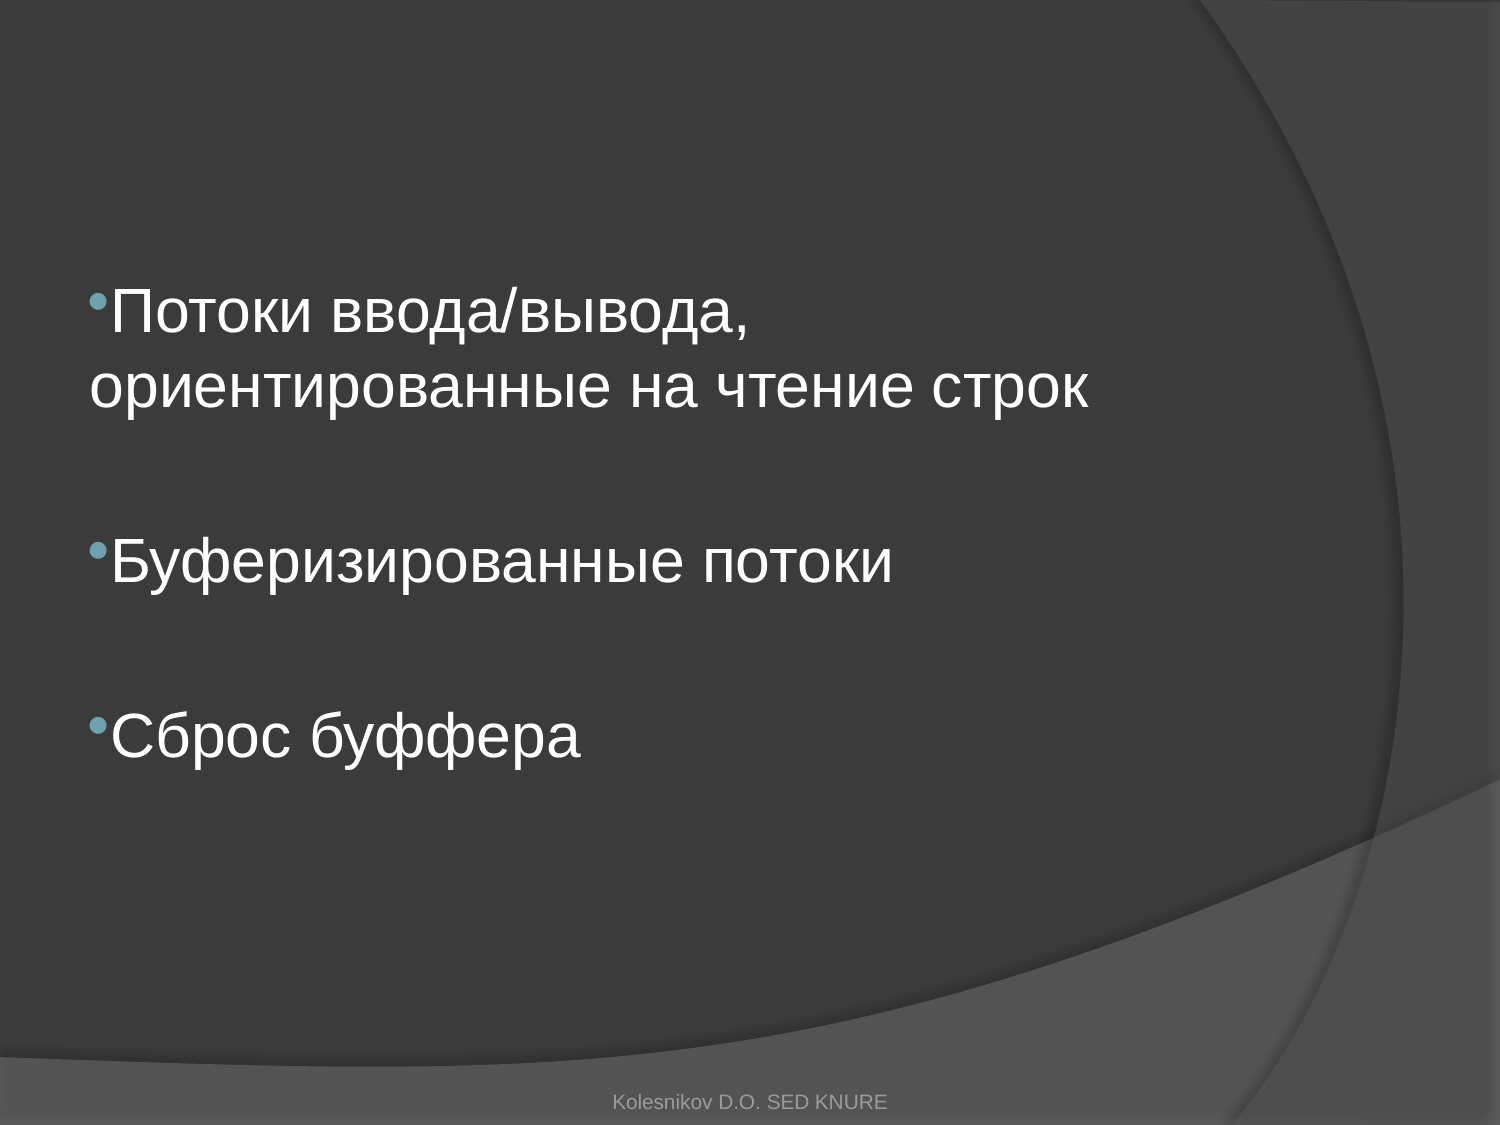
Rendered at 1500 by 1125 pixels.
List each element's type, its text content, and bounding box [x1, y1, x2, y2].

footer Kolesnikov D.O. SED KNURE [512, 1053, 988, 1114]
list Потоки ввода/вывода, ориентированные на чтение строк Буферизированные потоки Cброс буффера [75, 262, 1300, 1005]
